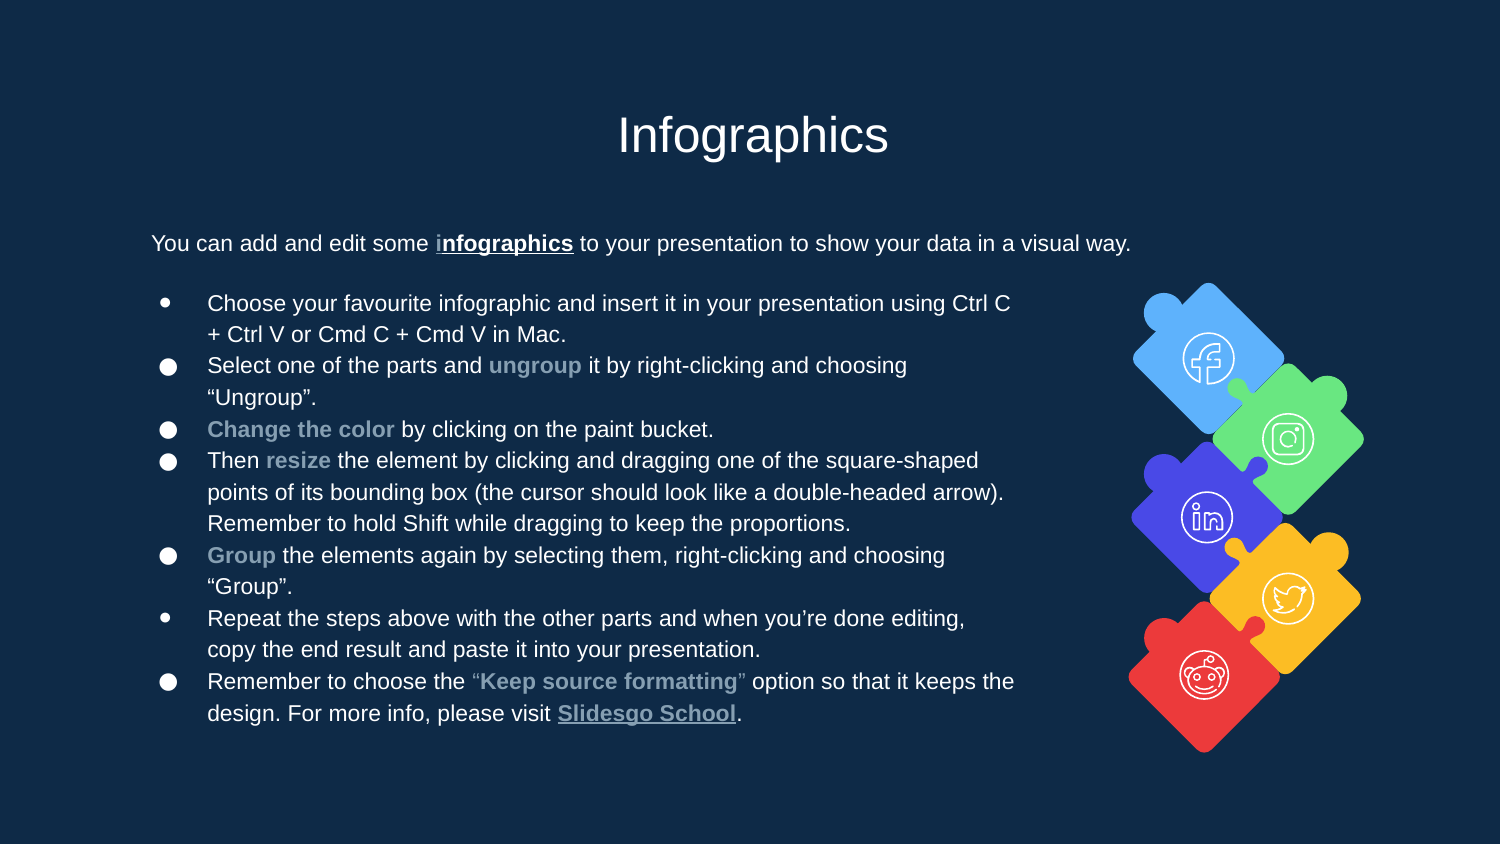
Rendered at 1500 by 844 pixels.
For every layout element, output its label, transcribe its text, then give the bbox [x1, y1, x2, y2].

title Infographics [175, 87, 1332, 167]
list You can add and edit some infographics to your presentation to show your data in a visual way. [117, 209, 1279, 262]
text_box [1127, 282, 1366, 753]
text_box Choose your favourite infographic and insert it in your presentation using Ctrl C + Ctrl V or Cmd C + Cmd V in Mac. Select one of the parts and ungroup it by right-clicking and choosing “Ungroup”. Change the color by clicking on the paint bucket. Then resize the element by clicking and dragging one of the square-shaped points of its bounding box (the cursor should look like a double-headed arrow). Remember to hold Shift while dragging to keep the proportions. Group the elements again by selecting them, right-clicking and choosing “Group”. Repeat the steps above with the other parts and when you’re done editing, copy the end result and paste it into your presentation. Remember to choose the “Keep source formatting” option so that it keeps the design. For more info, please visit Slidesgo School. [117, 268, 1032, 750]
